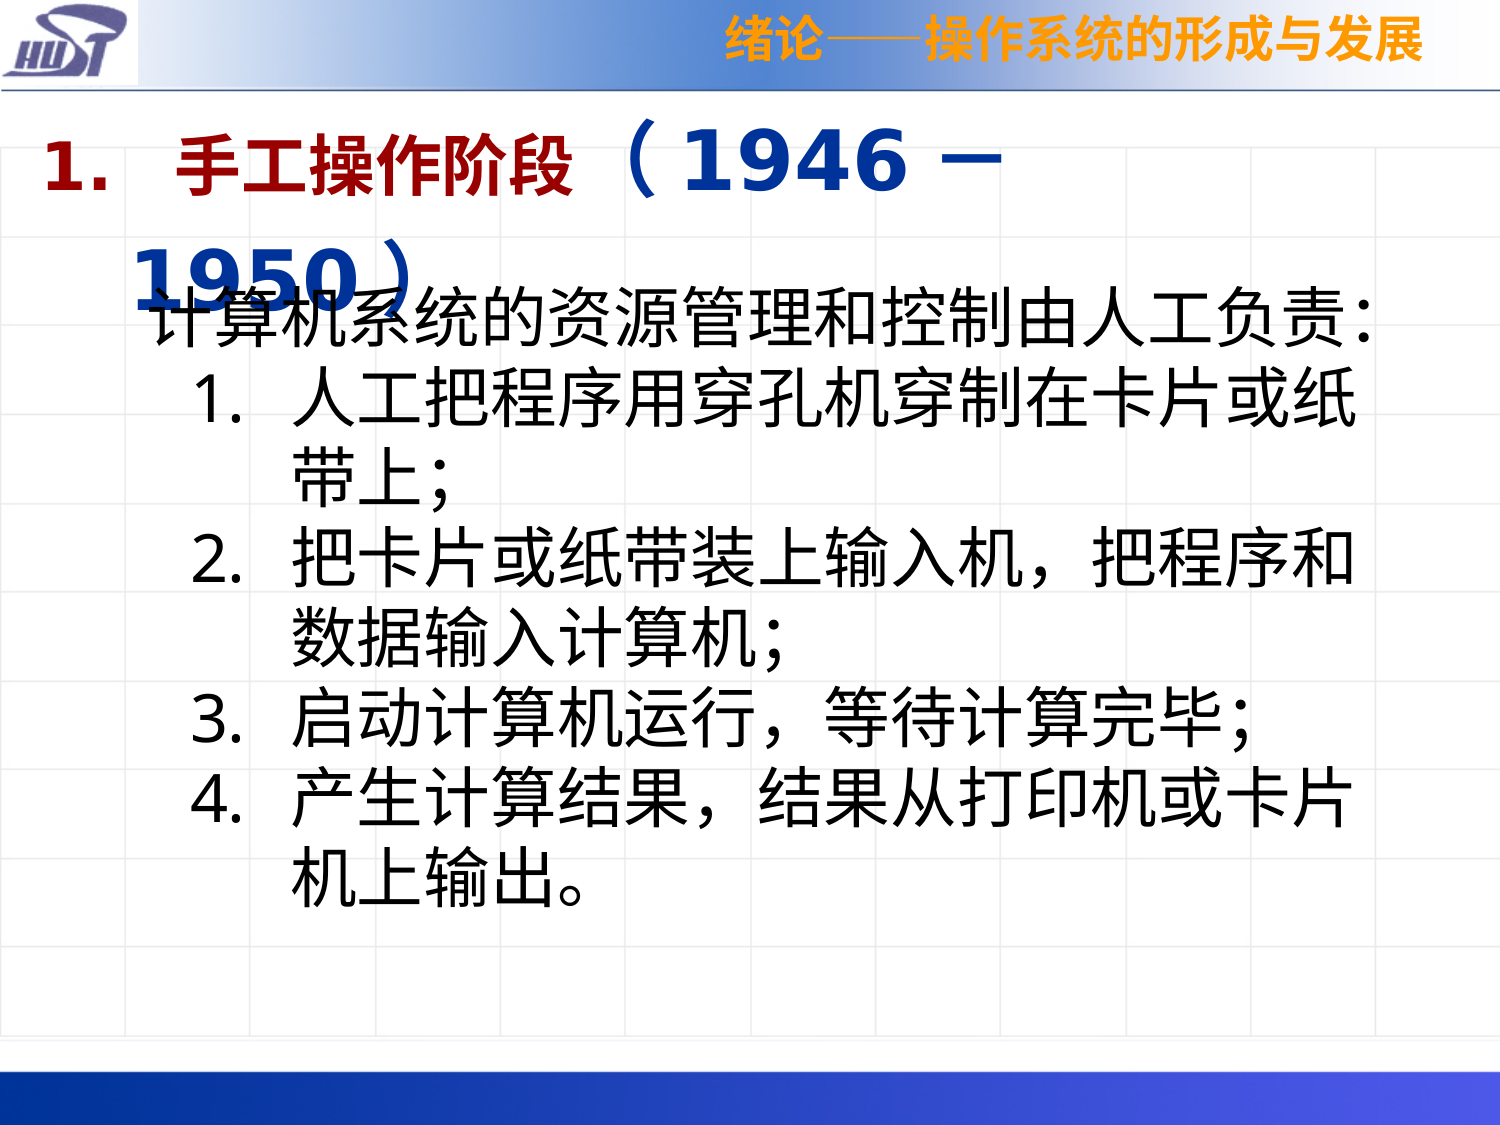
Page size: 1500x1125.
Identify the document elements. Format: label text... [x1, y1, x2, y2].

text_box 1. 手工操作阶段（1946－1950） [26, 80, 1256, 335]
picture [0, 0, 1500, 1125]
text_box 计算机系统的资源管理和控制由人工负责： 人工把程序用穿孔机穿制在卡片或纸带上； 把卡片或纸带装上输入机，把程序和数据输入计算机； 启动计算机运行，等待计算完毕； 产生计算结果，结果从打印机或卡片机上输出。 [100, 268, 1395, 923]
text_box 绪论——操作系统的形成与发展 [62, 6, 1440, 76]
